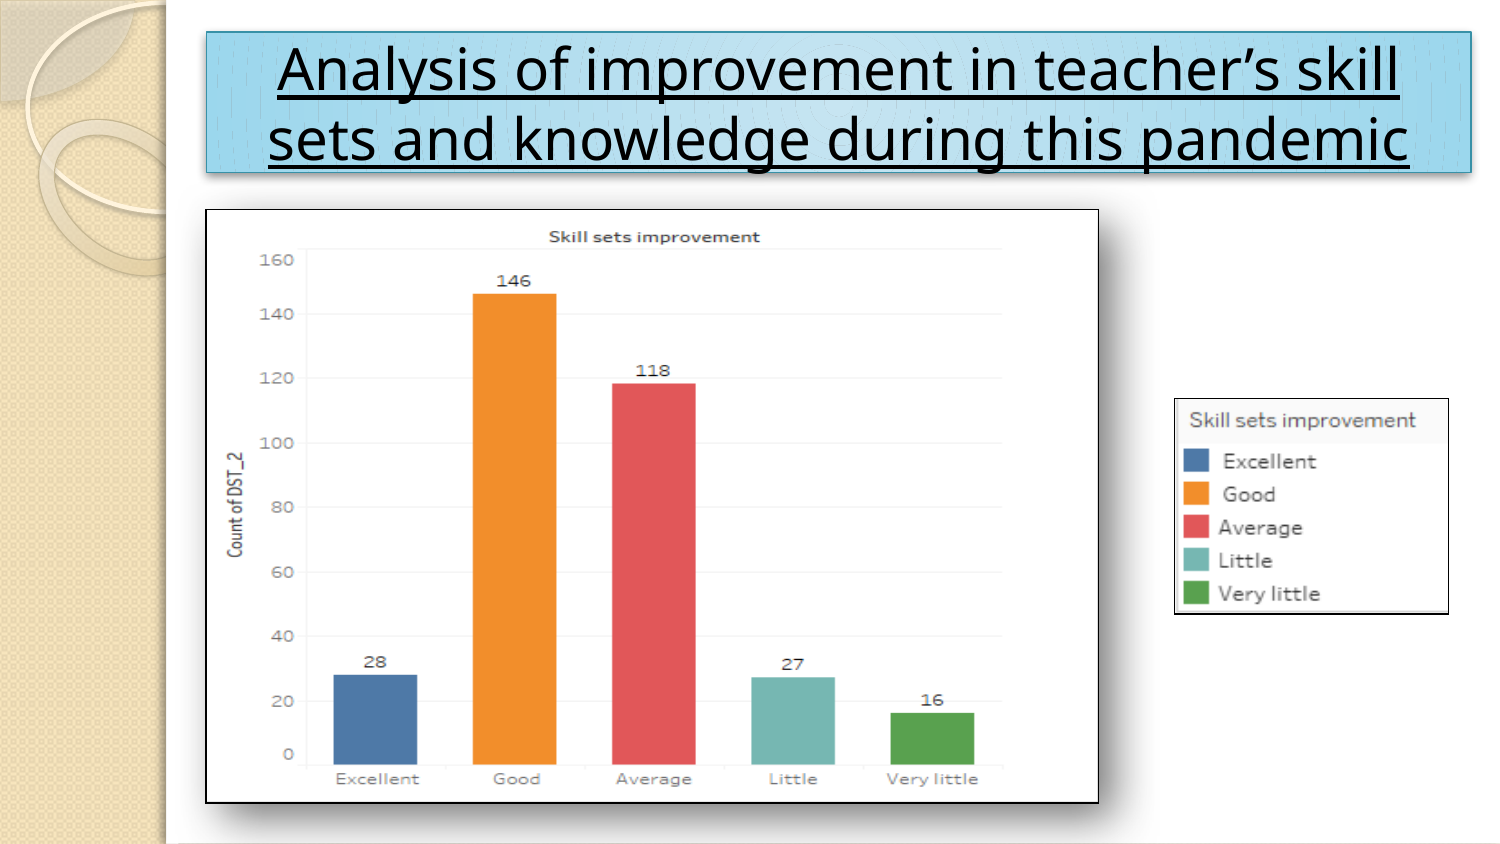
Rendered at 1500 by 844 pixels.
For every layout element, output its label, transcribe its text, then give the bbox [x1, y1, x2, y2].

picture [1174, 398, 1449, 614]
title Analysis of improvement in teacher’s skill sets and knowledge during this pandemic [206, 31, 1472, 173]
picture [206, 210, 1098, 803]
